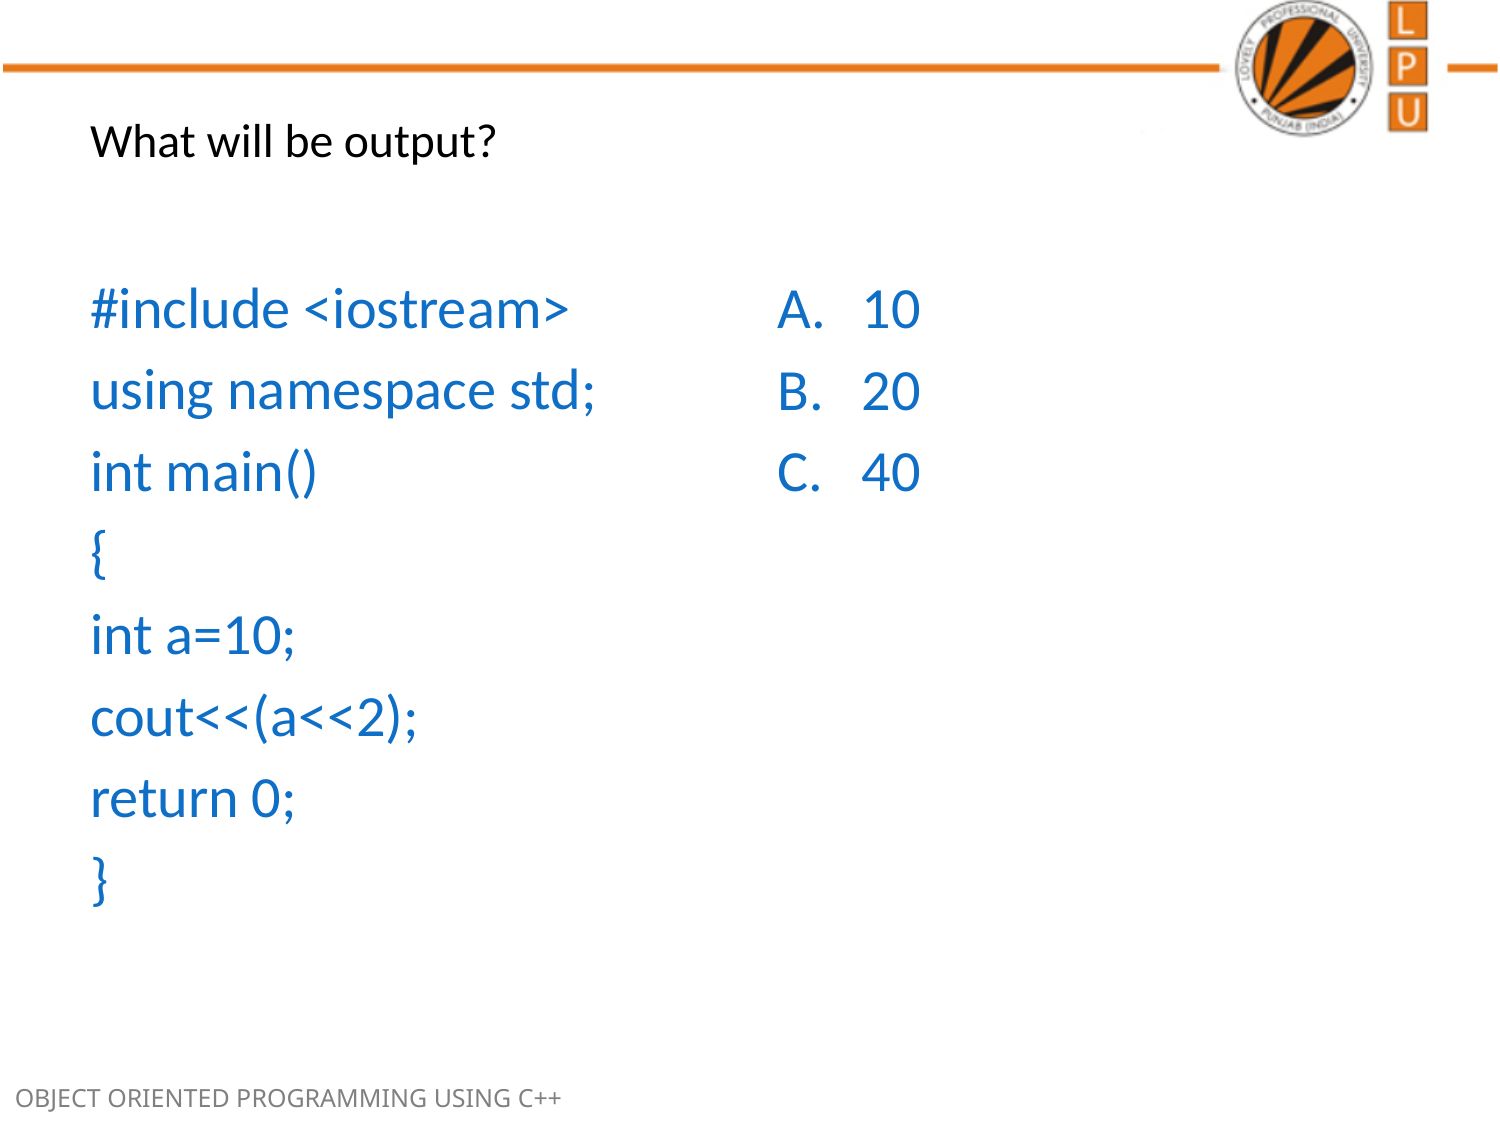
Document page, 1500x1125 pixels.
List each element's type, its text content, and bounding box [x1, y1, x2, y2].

title What will be output? [75, 45, 1425, 233]
list #include <iostream> using namespace std; int main() { int a=10; cout<<(a<<2); return 0; } [75, 262, 738, 1005]
list 10 20 40 [762, 262, 1425, 1005]
picture [3, 0, 1500, 155]
